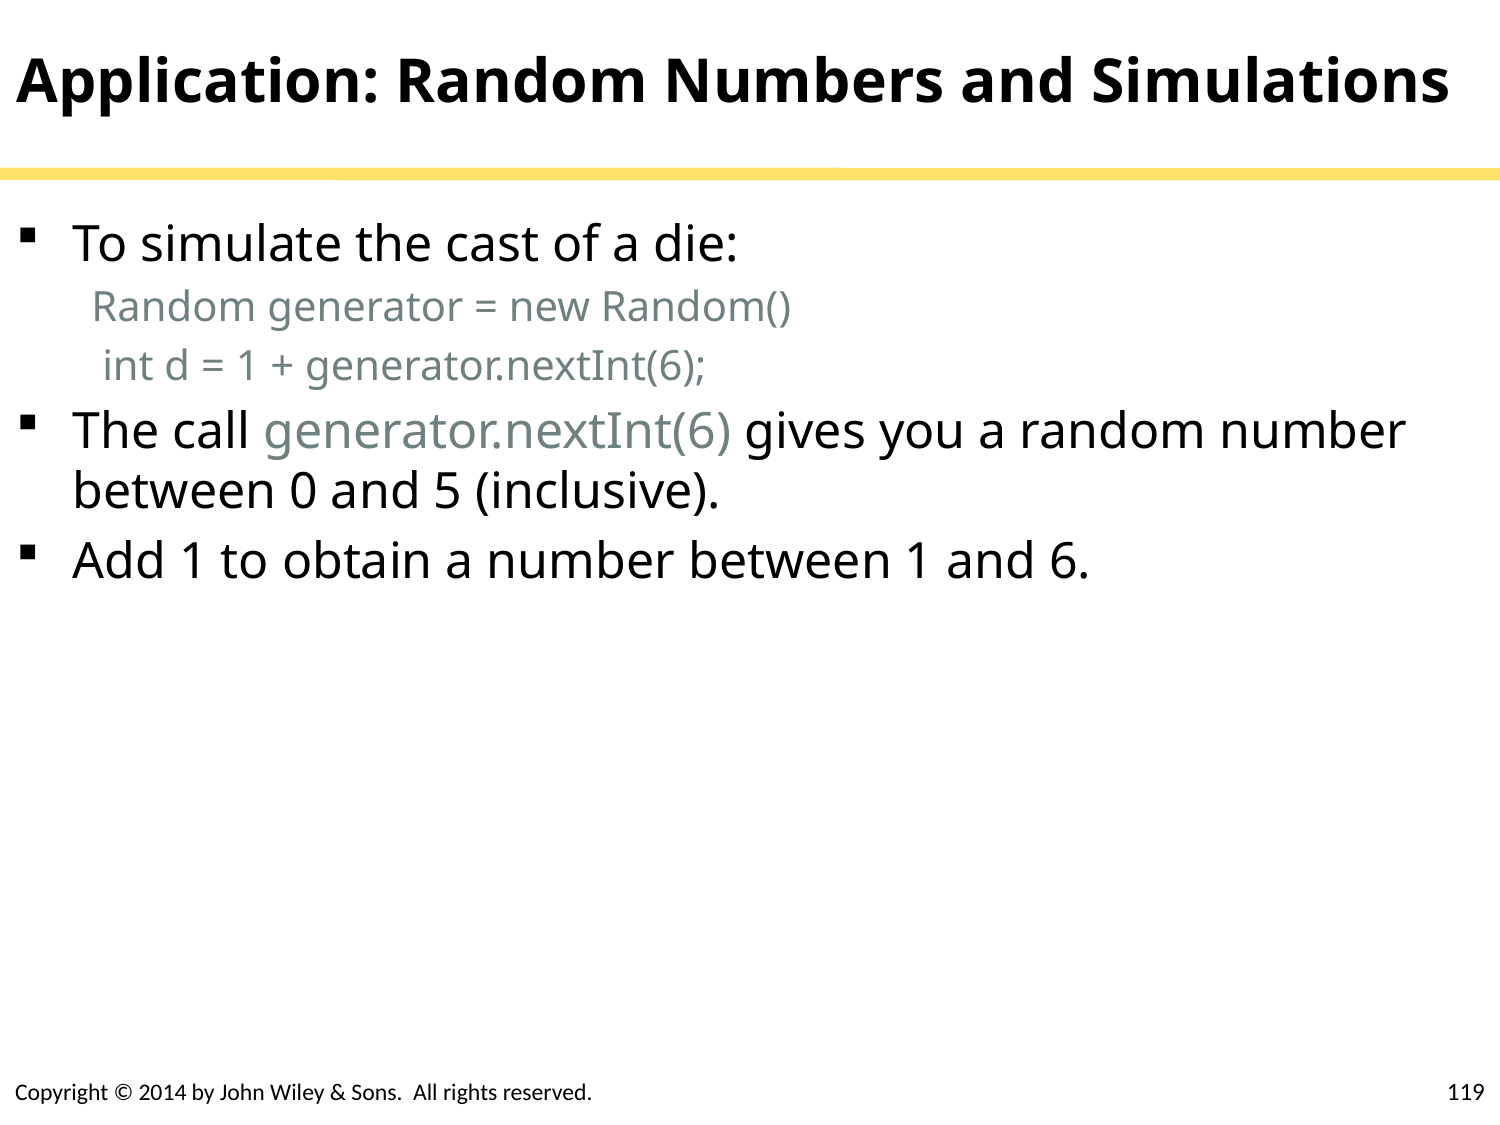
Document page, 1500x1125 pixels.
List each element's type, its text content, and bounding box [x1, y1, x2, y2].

list To simulate the cast of a die: Random generator = new Random() int d = 1 + generator.nextInt(6); The call generator.nextInt(6) gives you a random number between 0 and 5 (inclusive). Add 1 to obtain a number between 1 and 6. [1, 204, 1500, 681]
title Application: Random Numbers and Simulations [1, 0, 1500, 158]
